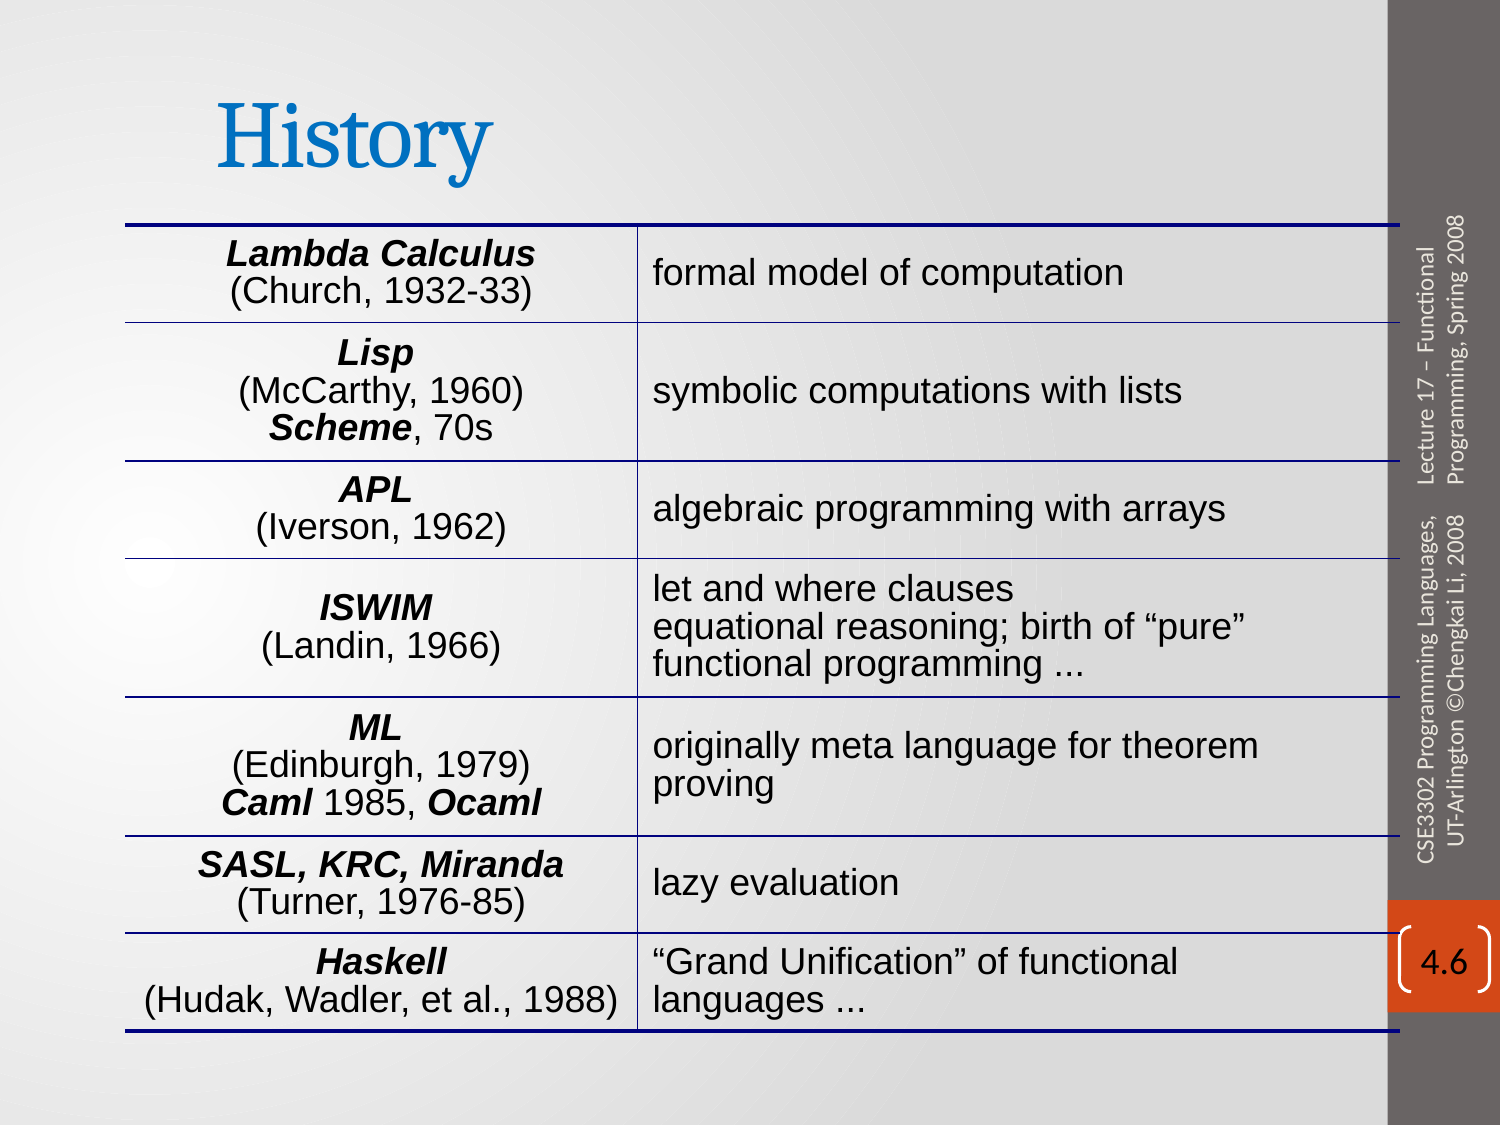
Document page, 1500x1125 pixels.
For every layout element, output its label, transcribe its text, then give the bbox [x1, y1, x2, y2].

table_header formal model of computation [638, 227, 1400, 322]
table_cell SASL, KRC, Miranda (Turner, 1976-85) [125, 837, 637, 932]
table_cell Lisp (McCarthy, 1960) Scheme, 70s [125, 323, 637, 460]
table_cell originally meta language for theorem proving [638, 698, 1400, 835]
table_cell ISWIM (Landin, 1966) [125, 559, 637, 696]
table_cell “Grand Unification” of functional languages ... [638, 934, 1400, 1029]
slide_number 4.6 [1400, 925, 1492, 994]
table_cell symbolic computations with lists [638, 323, 1400, 460]
table_cell ML (Edinburgh, 1979) Caml 1985, Ocaml [125, 698, 637, 835]
footer CSE3302 Programming Languages, UT-Arlington ©Chengkai Li, 2008 [1408, 500, 1469, 889]
table_cell algebraic programming with arrays [638, 462, 1400, 558]
slide_number Lecture 17 – Functional Programming, Spring 2008 [1408, 100, 1469, 500]
table_header Lambda Calculus (Church, 1932-33) [125, 227, 637, 322]
table_cell let and where clauses equational reasoning; birth of “pure” functional programming ... [638, 559, 1400, 696]
title History [200, 62, 1287, 197]
table_cell APL (Iverson, 1962) [125, 462, 637, 558]
table_cell lazy evaluation [638, 837, 1400, 932]
table_cell Haskell (Hudak, Wadler, et al., 1988) [125, 934, 637, 1029]
